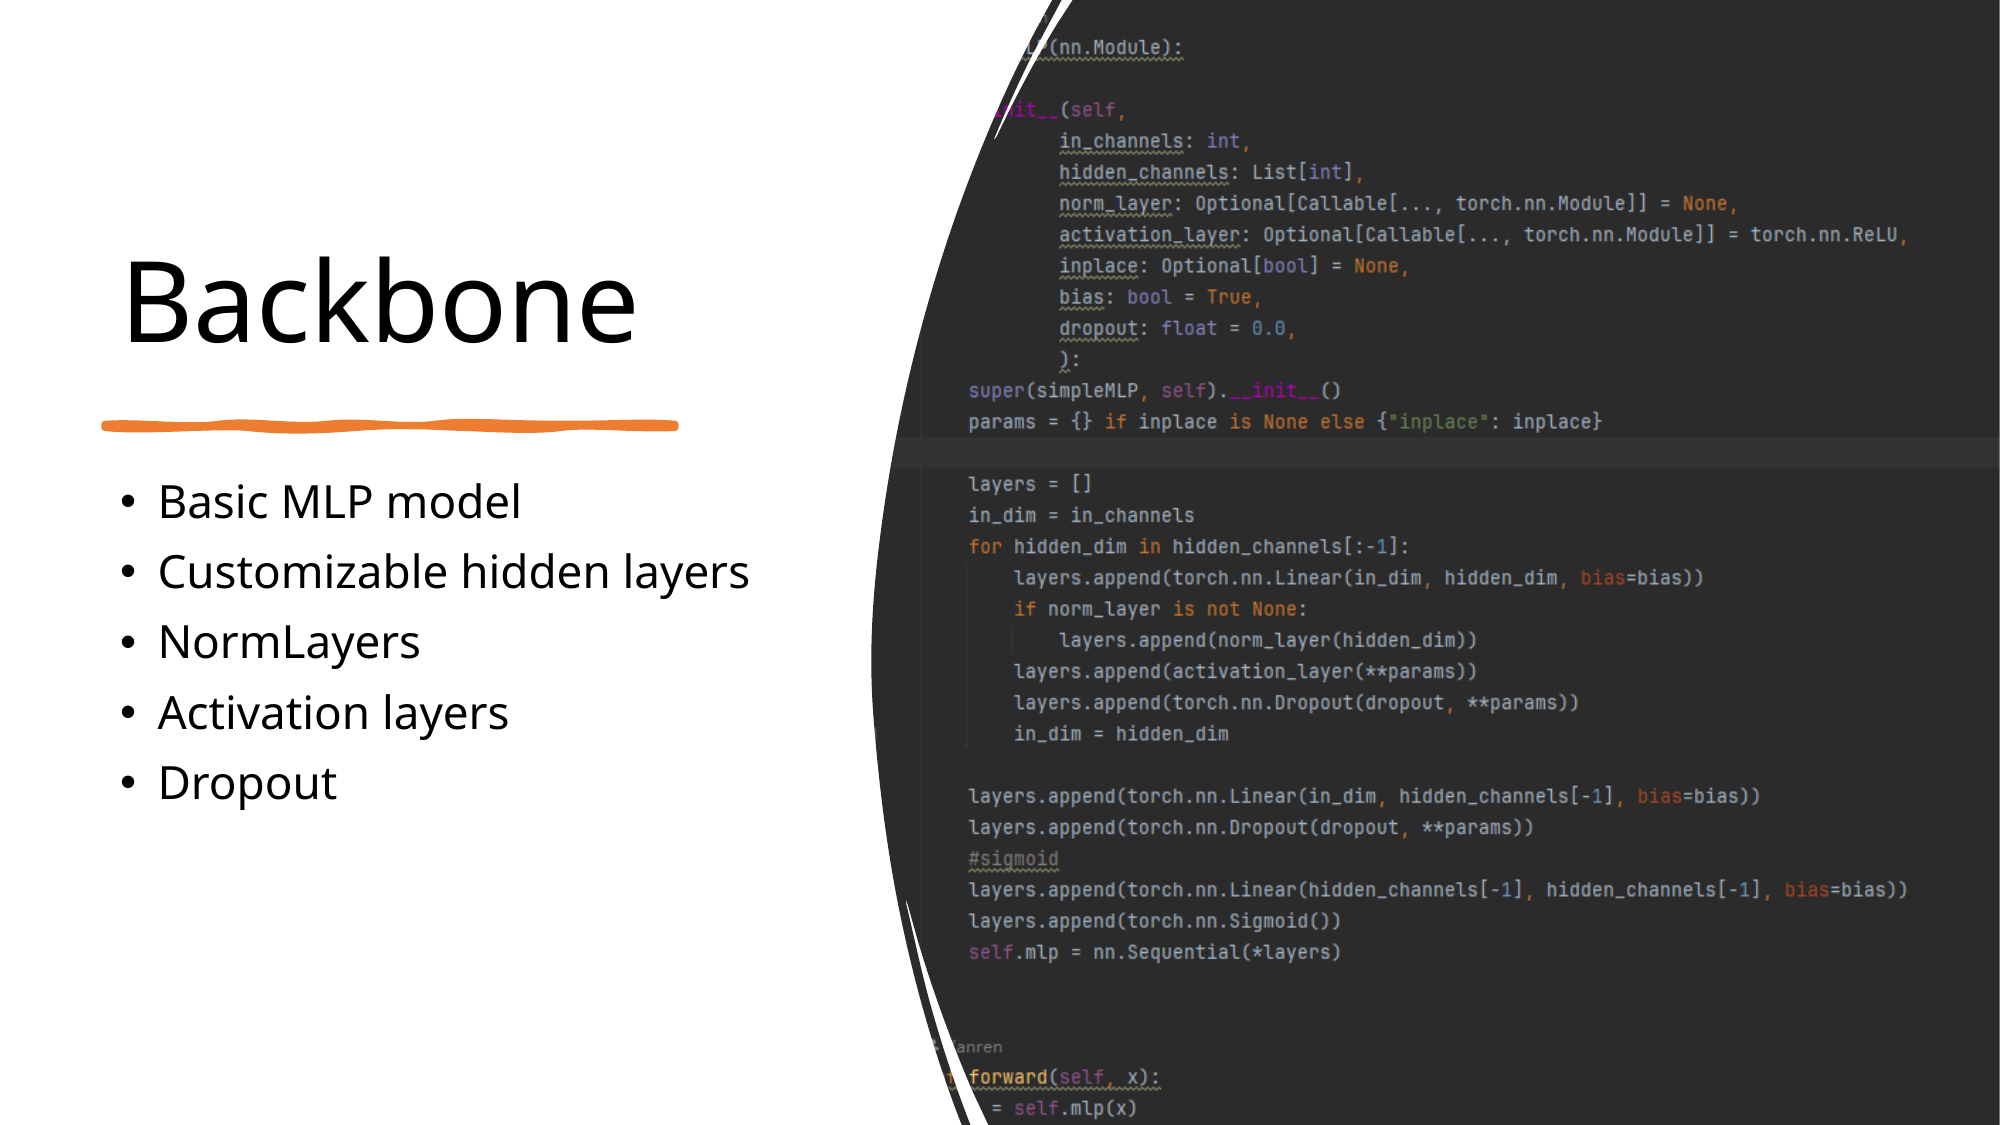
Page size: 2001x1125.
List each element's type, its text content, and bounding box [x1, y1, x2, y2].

text_box [0, 0, 871, 1125]
text_box [103, 421, 676, 431]
picture [871, 0, 2000, 1125]
title Backbone [105, 53, 822, 375]
list Basic MLP model Customizable hidden layers NormLayers Activation layers Dropout [105, 471, 802, 1016]
